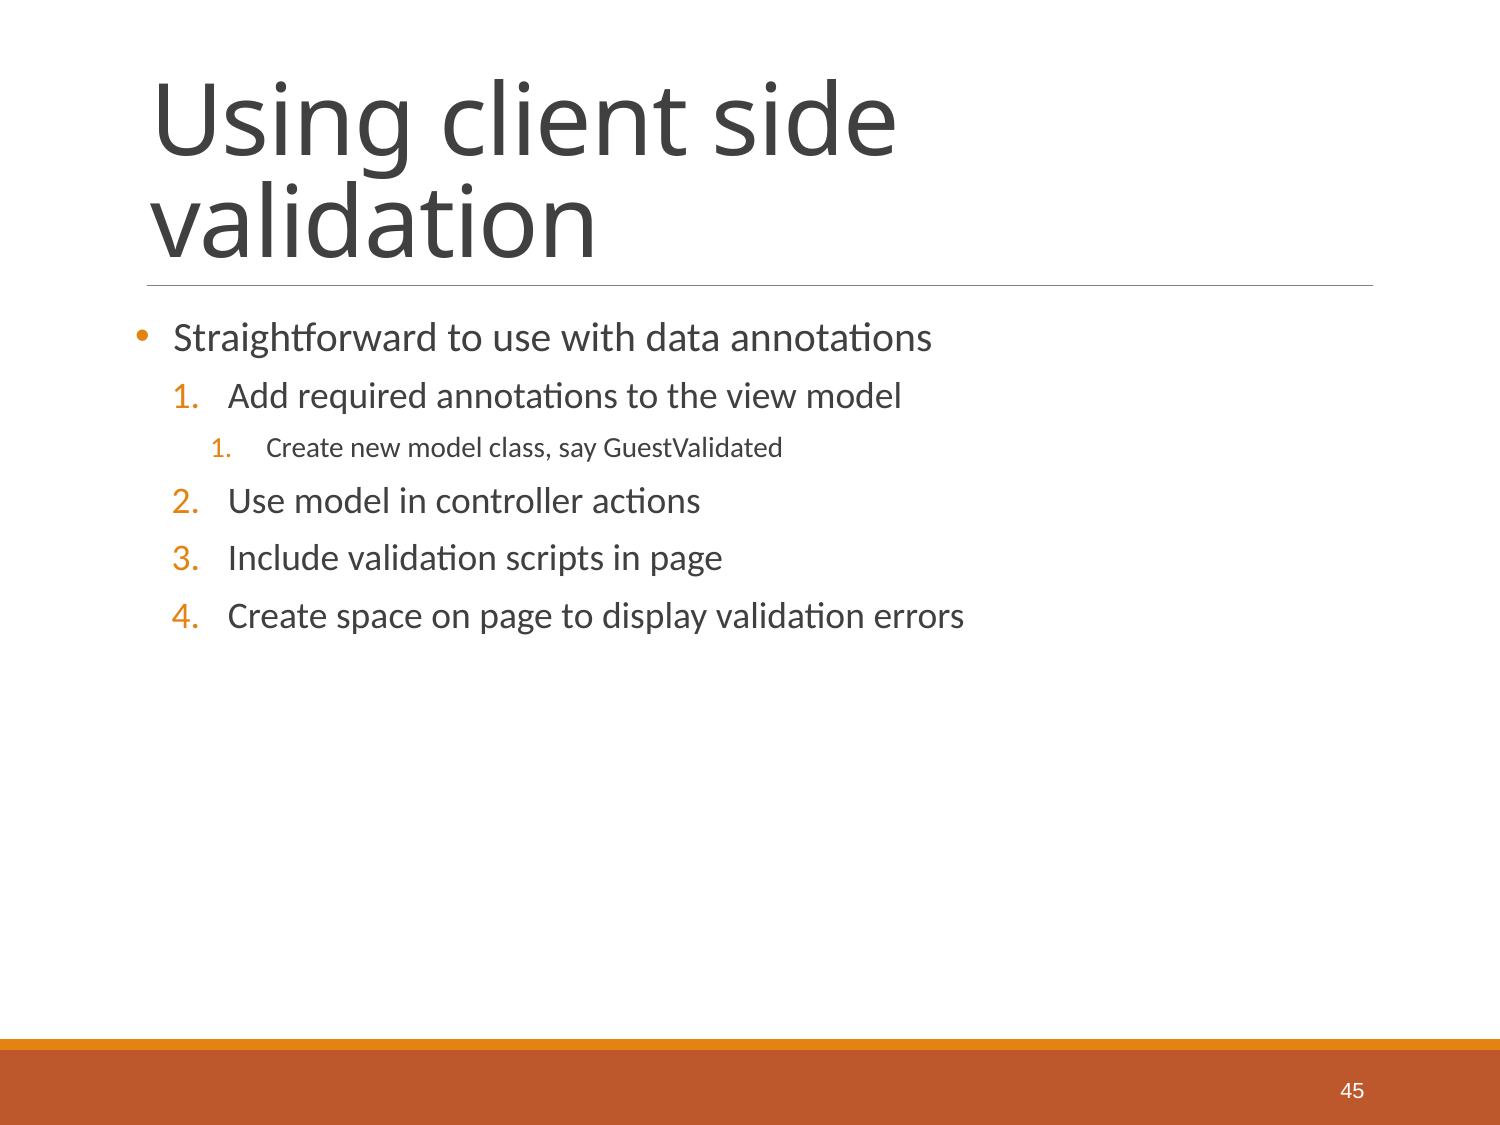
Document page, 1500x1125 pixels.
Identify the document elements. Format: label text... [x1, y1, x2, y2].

title Using client side validation [135, 47, 1373, 285]
slide_number 45 [1218, 1059, 1380, 1120]
list Straightforward to use with data annotations Add required annotations to the view model Create new model class, say GuestValidated Use model in controller actions Include validation scripts in page Create space on page to display validation errors [135, 302, 1373, 963]
